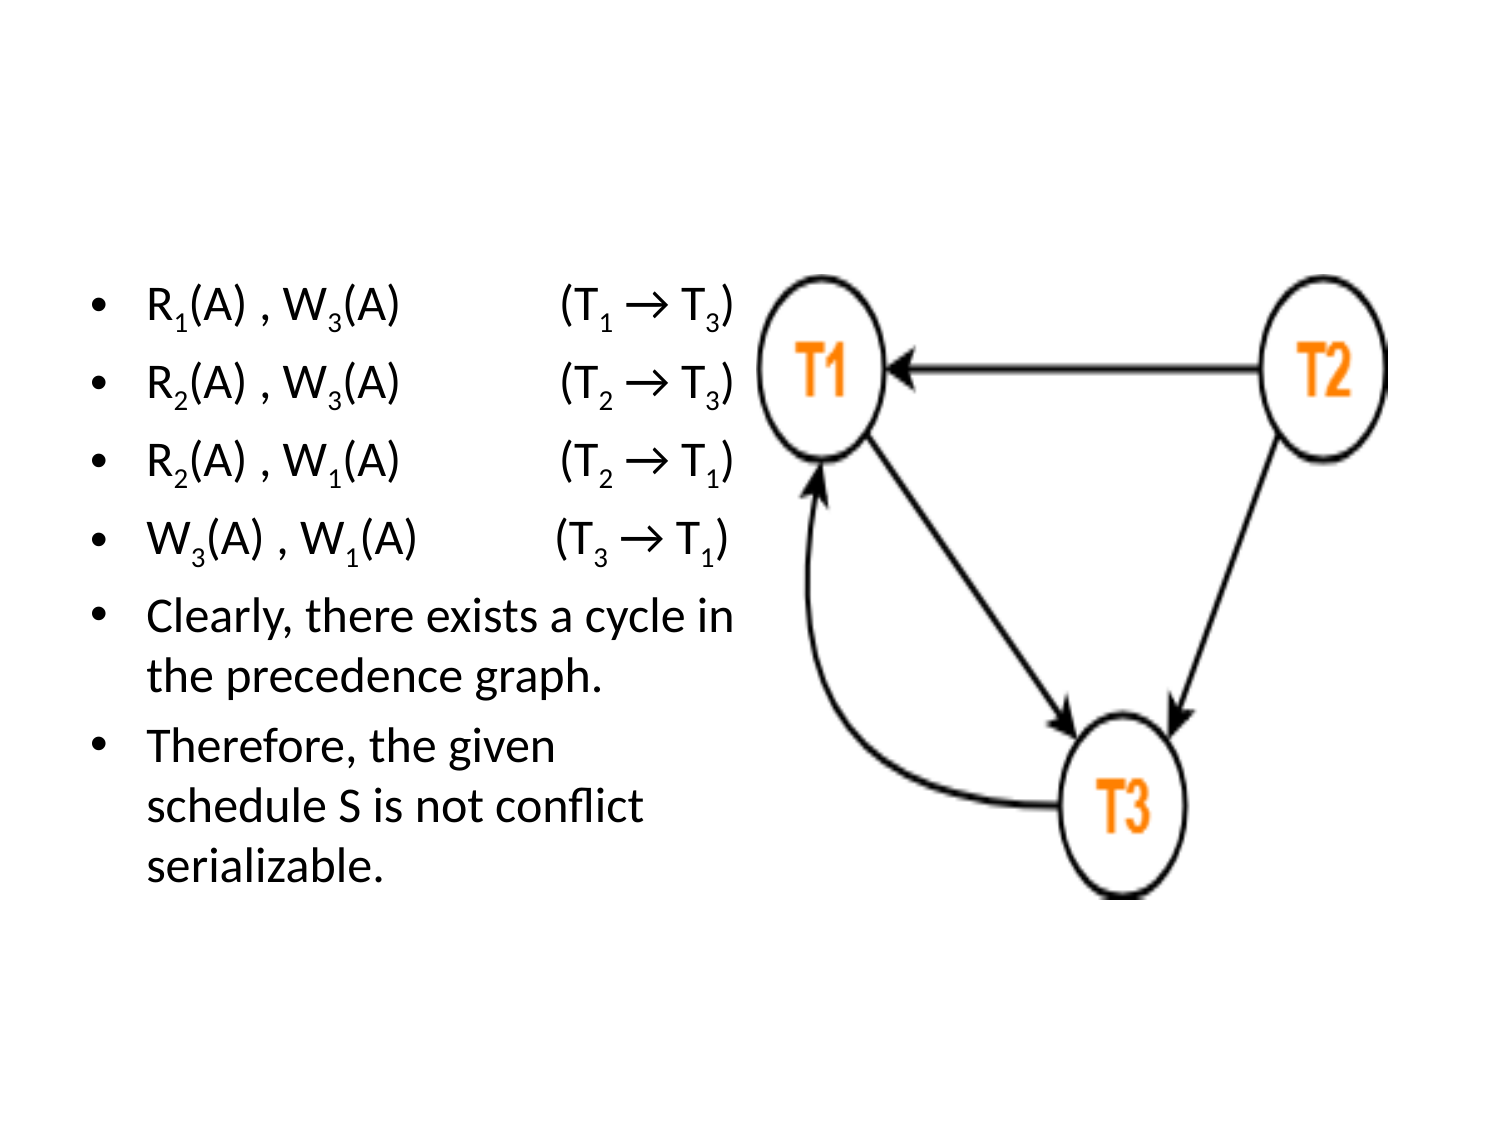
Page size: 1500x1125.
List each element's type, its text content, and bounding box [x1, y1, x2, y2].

list R1(A) , W3(A) (T1 → T3) R2(A) , W3(A) (T2 → T3) R2(A) , W1(A) (T2 → T1) W3(A) , W1(A) (T3 → T1) Clearly, there exists a cycle in the precedence graph. Therefore, the given schedule S is not conflict serializable. [75, 262, 763, 1005]
picture [755, 274, 1388, 901]
